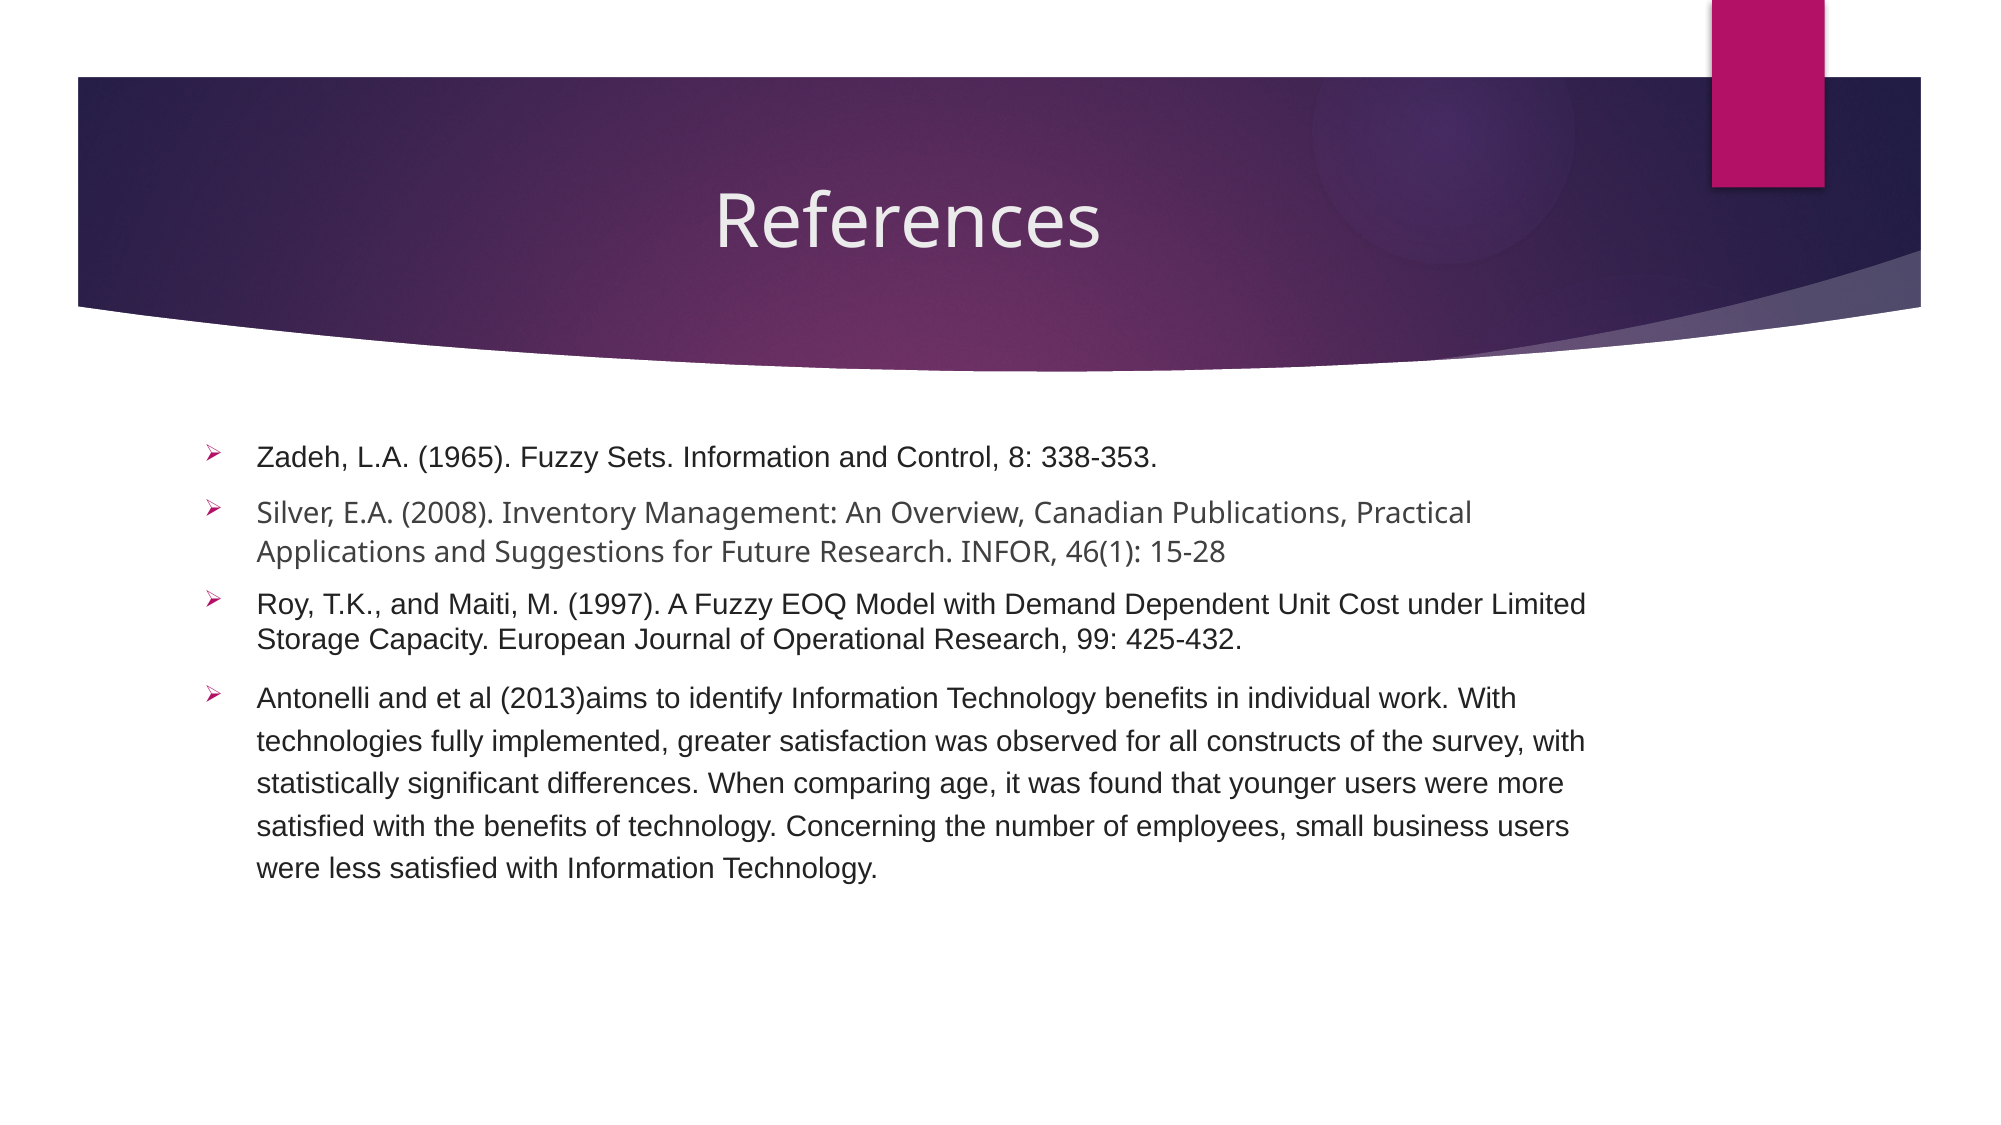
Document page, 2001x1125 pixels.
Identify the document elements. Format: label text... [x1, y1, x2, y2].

list Zadeh, L.A. (1965). Fuzzy Sets. Information and Control, 8: 338-353. Silver, E.A. (2008). Inventory Management: An Overview, Canadian Publications, Practical Applications and Suggestions for Future Research. INFOR, 46(1): 15-28 Roy, T.K., and Maiti, M. (1997). A Fuzzy EOQ Model with Demand Dependent Unit Cost under Limited Storage Capacity. European Journal of Operational Research, 99: 425-432. Antonelli and et al (2013)aims to identify Information Technology benefits in individual work. With technologies fully implemented, greater satisfaction was observed for all constructs of the survey, with statistically significant differences. When comparing age, it was found that younger users were more satisfied with the benefits of technology. Concerning the number of employees, small business users were less satisfied with Information Technology. [189, 427, 1638, 988]
title References [189, 159, 1627, 276]
